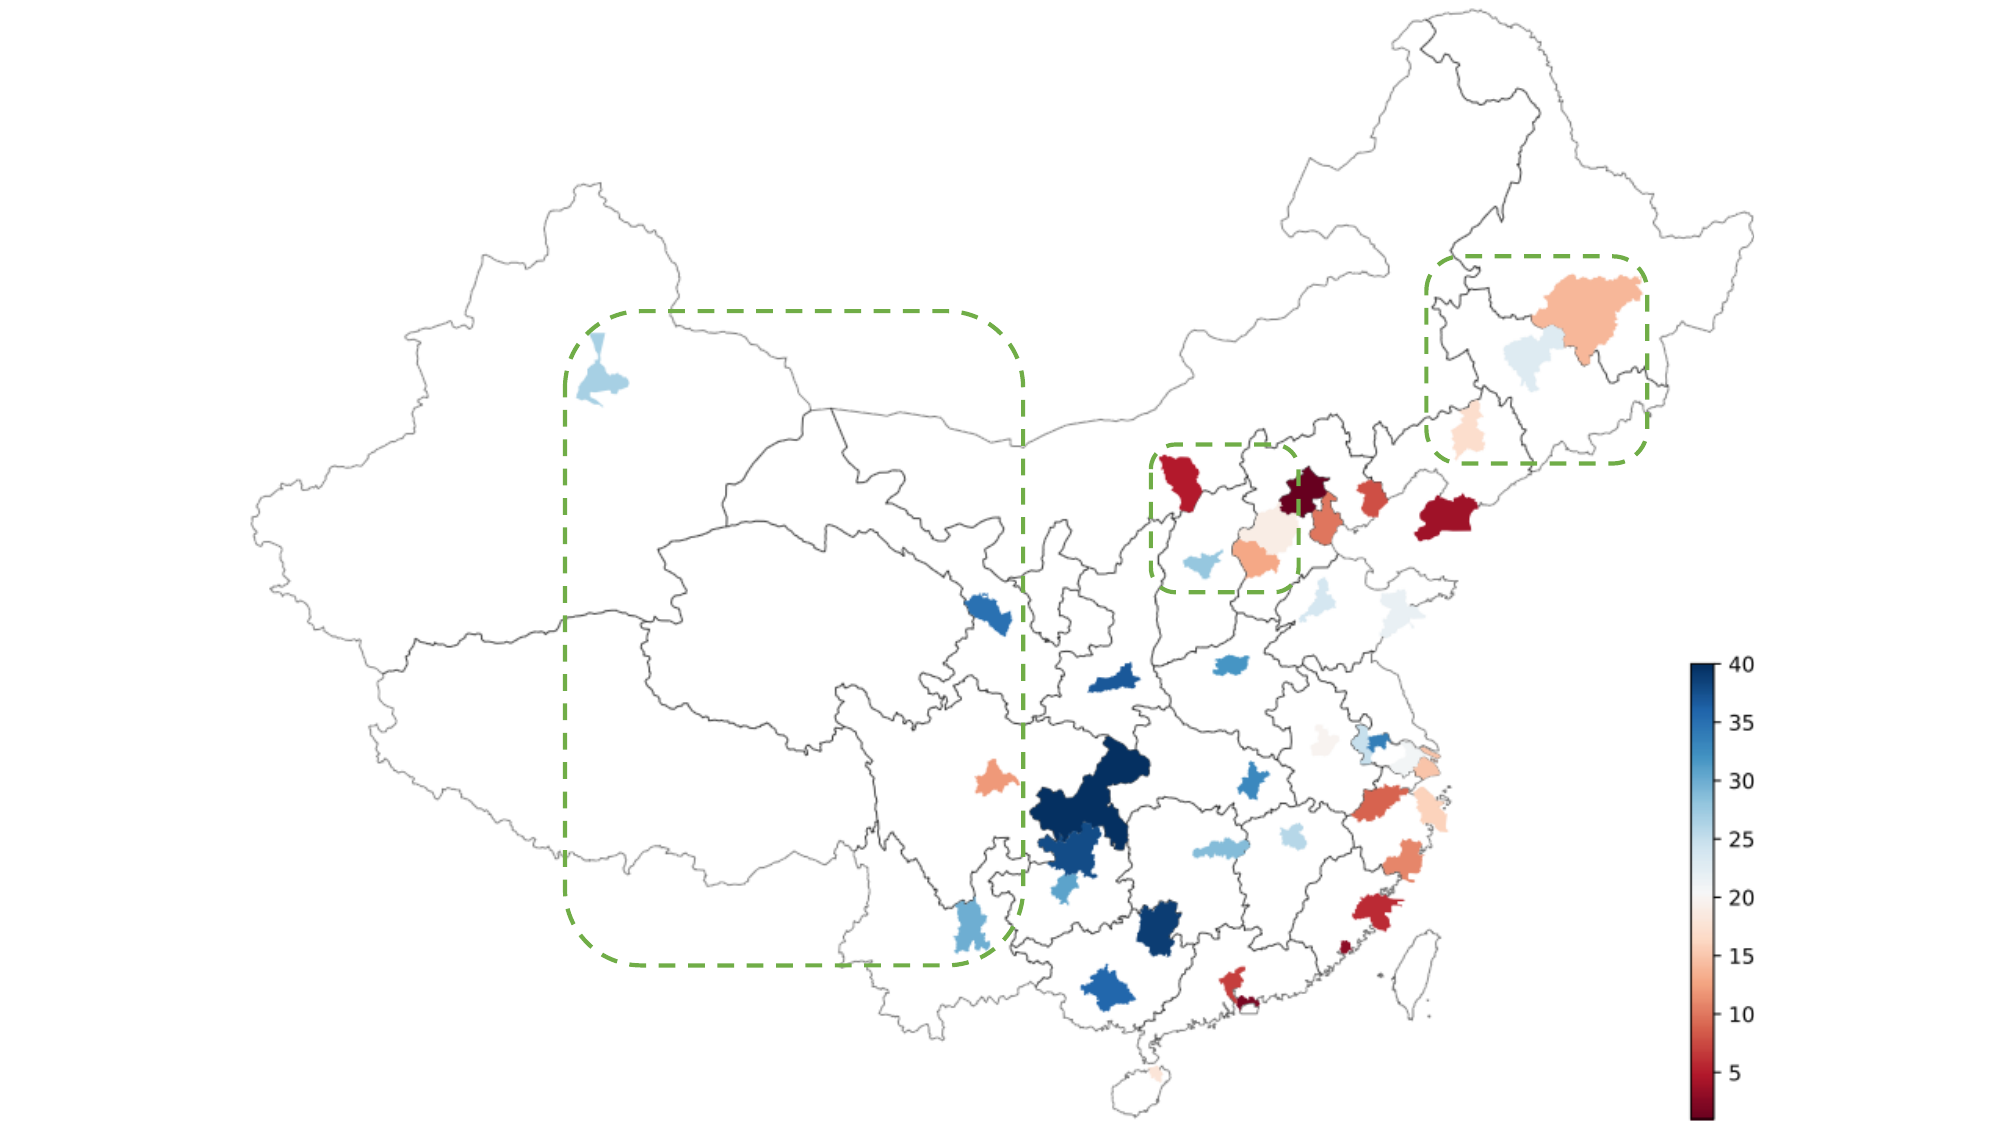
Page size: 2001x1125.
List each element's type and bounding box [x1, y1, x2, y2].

text_box [243, 4, 1755, 1121]
